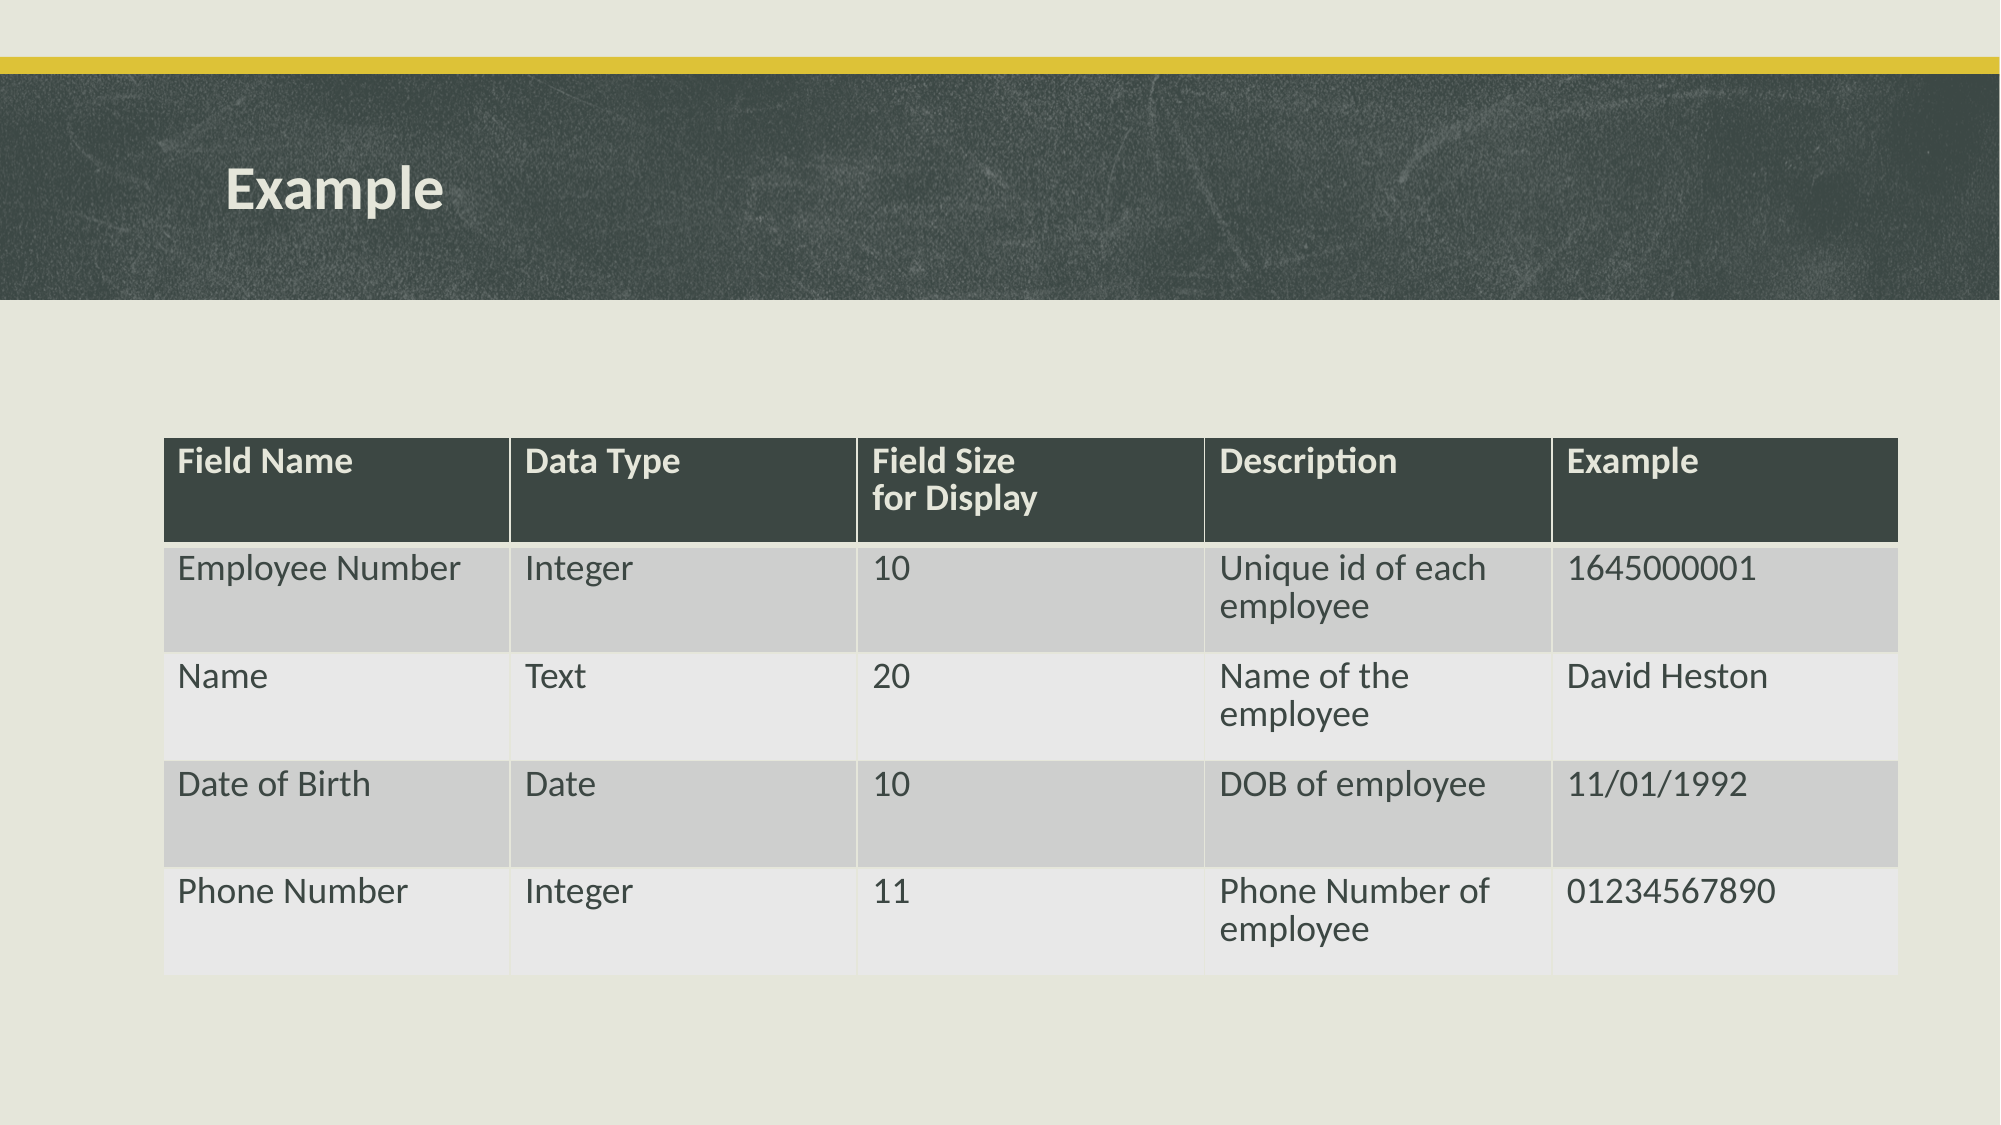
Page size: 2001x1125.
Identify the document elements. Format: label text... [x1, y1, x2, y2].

table_cell Name [164, 654, 509, 760]
table_cell Integer [511, 548, 856, 652]
table_cell David Heston [1553, 654, 1898, 760]
table_cell 10 [858, 761, 1204, 867]
table_cell Name of the employee [1205, 654, 1551, 760]
table_cell Employee Number [164, 548, 509, 652]
table_cell 01234567890 [1553, 869, 1898, 975]
table_cell Date [511, 761, 856, 867]
table_cell Phone Number [164, 869, 509, 975]
table_cell DOB of employee [1205, 761, 1551, 867]
table_header Data Type [511, 438, 856, 542]
table_header Field Name [164, 438, 509, 542]
table_header Example [1553, 438, 1898, 542]
table_header Description [1205, 438, 1551, 542]
table_cell 10 [858, 548, 1204, 652]
table_cell Unique id of each employee [1205, 548, 1551, 652]
table_cell Date of Birth [164, 761, 509, 867]
table_cell 1645000001 [1553, 548, 1898, 652]
table_cell Phone Number of employee [1205, 869, 1551, 975]
picture [0, 74, 2000, 300]
table_cell 20 [858, 654, 1204, 760]
table_cell 11/01/1992 [1553, 761, 1898, 867]
title Example [210, 76, 1790, 300]
table_cell 11 [858, 869, 1204, 975]
table_header Field Size for Display [858, 438, 1204, 542]
table_cell Integer [511, 869, 856, 975]
table_cell Text [511, 654, 856, 760]
